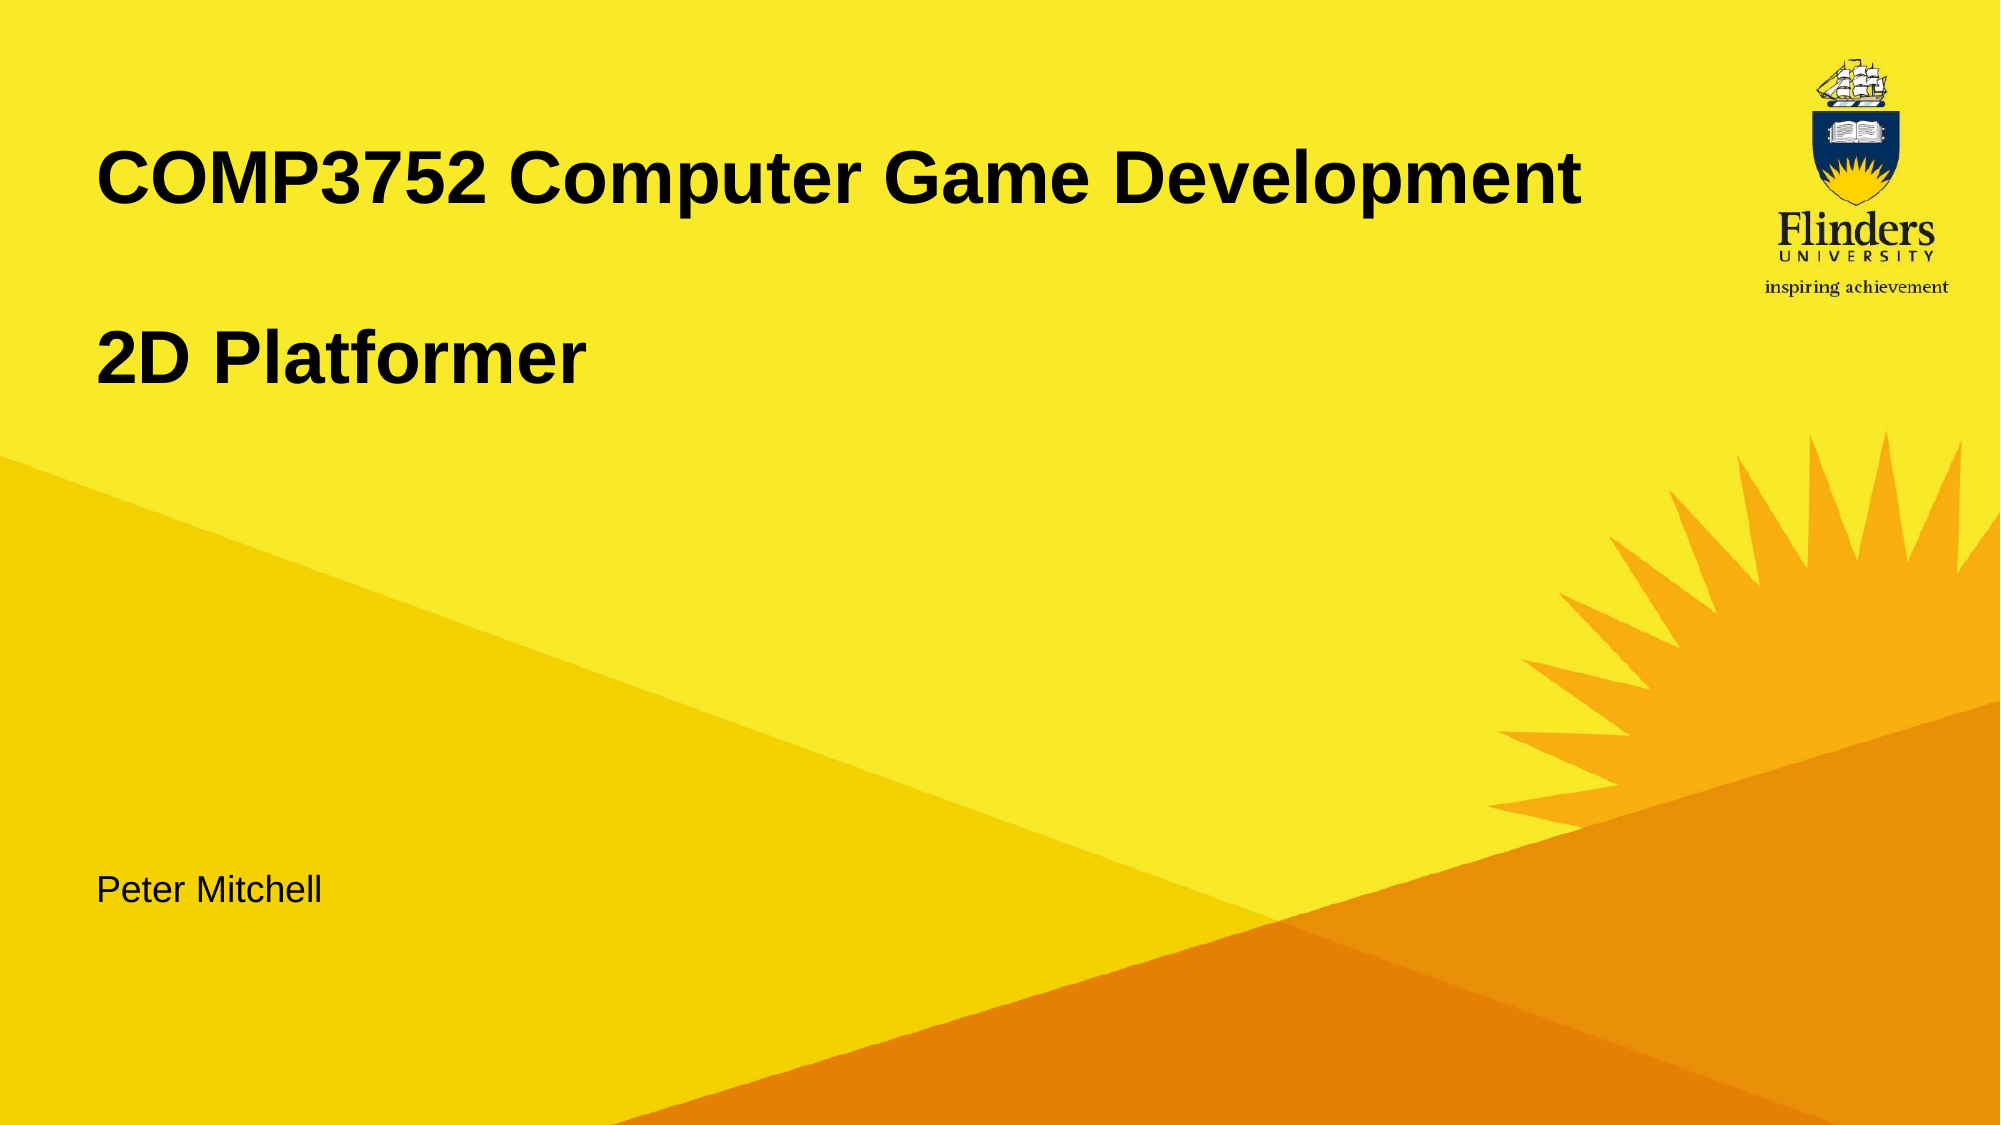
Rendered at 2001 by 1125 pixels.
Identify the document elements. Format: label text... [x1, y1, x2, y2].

title COMP3752 Computer Game Development 2D Platformer [81, 121, 1630, 410]
picture [0, 0, 2000, 1125]
list Peter Mitchell [81, 857, 633, 929]
